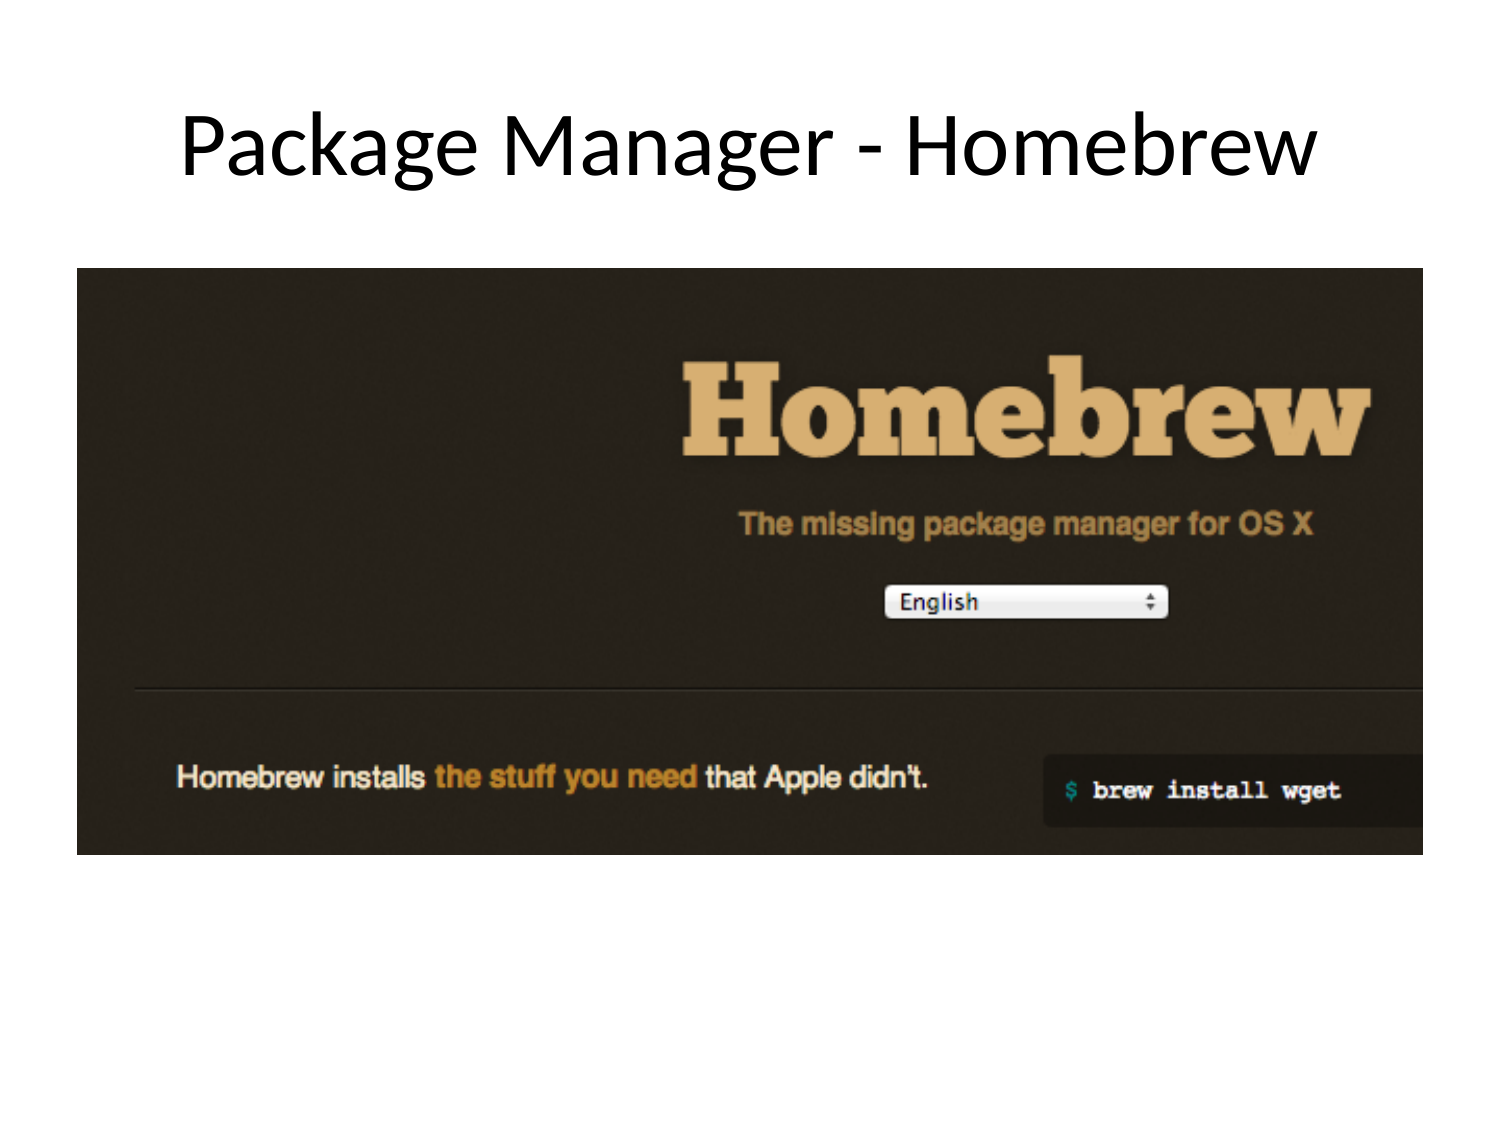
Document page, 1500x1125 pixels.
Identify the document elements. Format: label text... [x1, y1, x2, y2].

title Package Manager - Homebrew [75, 45, 1425, 233]
picture [76, 268, 1424, 855]
